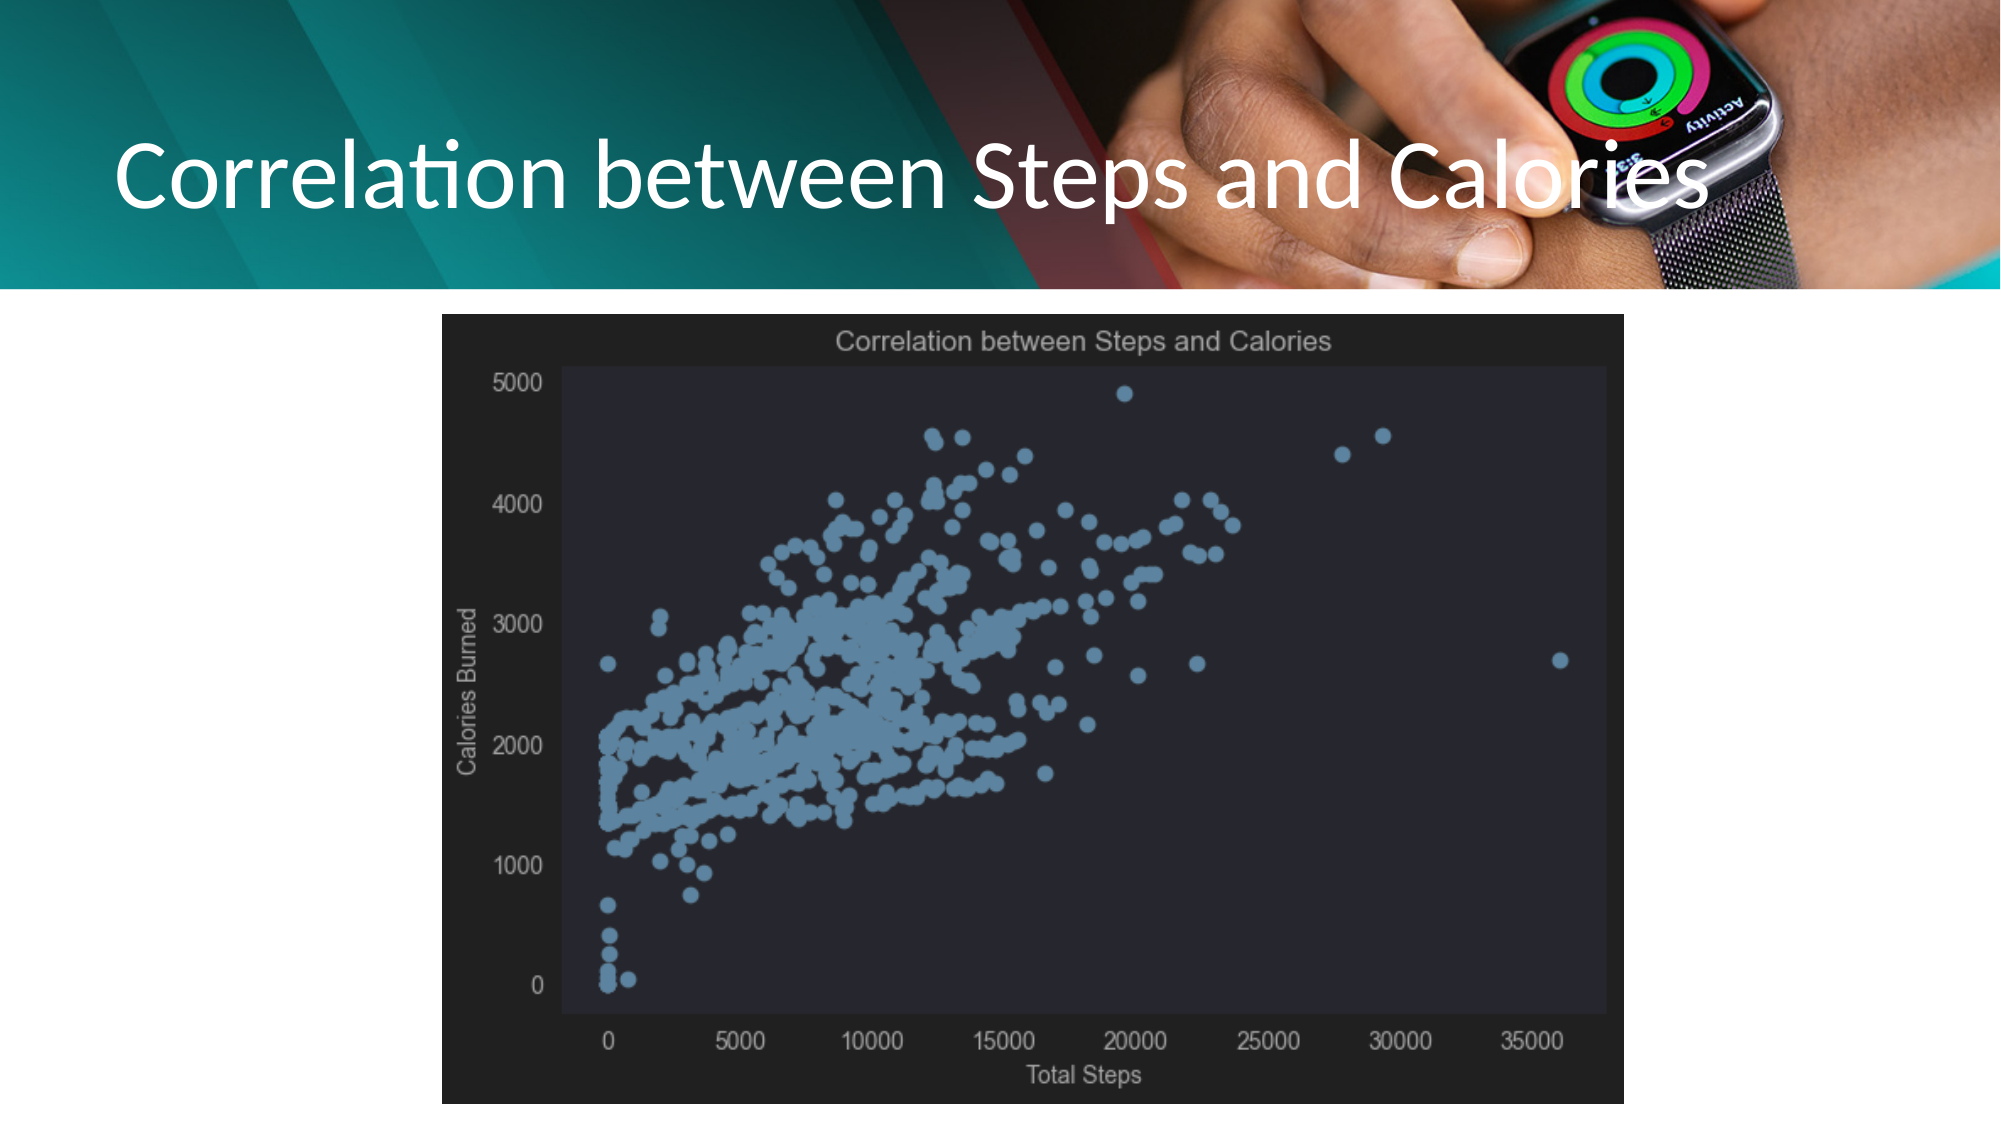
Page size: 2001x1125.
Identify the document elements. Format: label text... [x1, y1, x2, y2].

picture [0, 0, 2001, 1125]
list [442, 313, 1625, 1105]
title Correlation between Steps and Calories [99, 70, 1904, 267]
